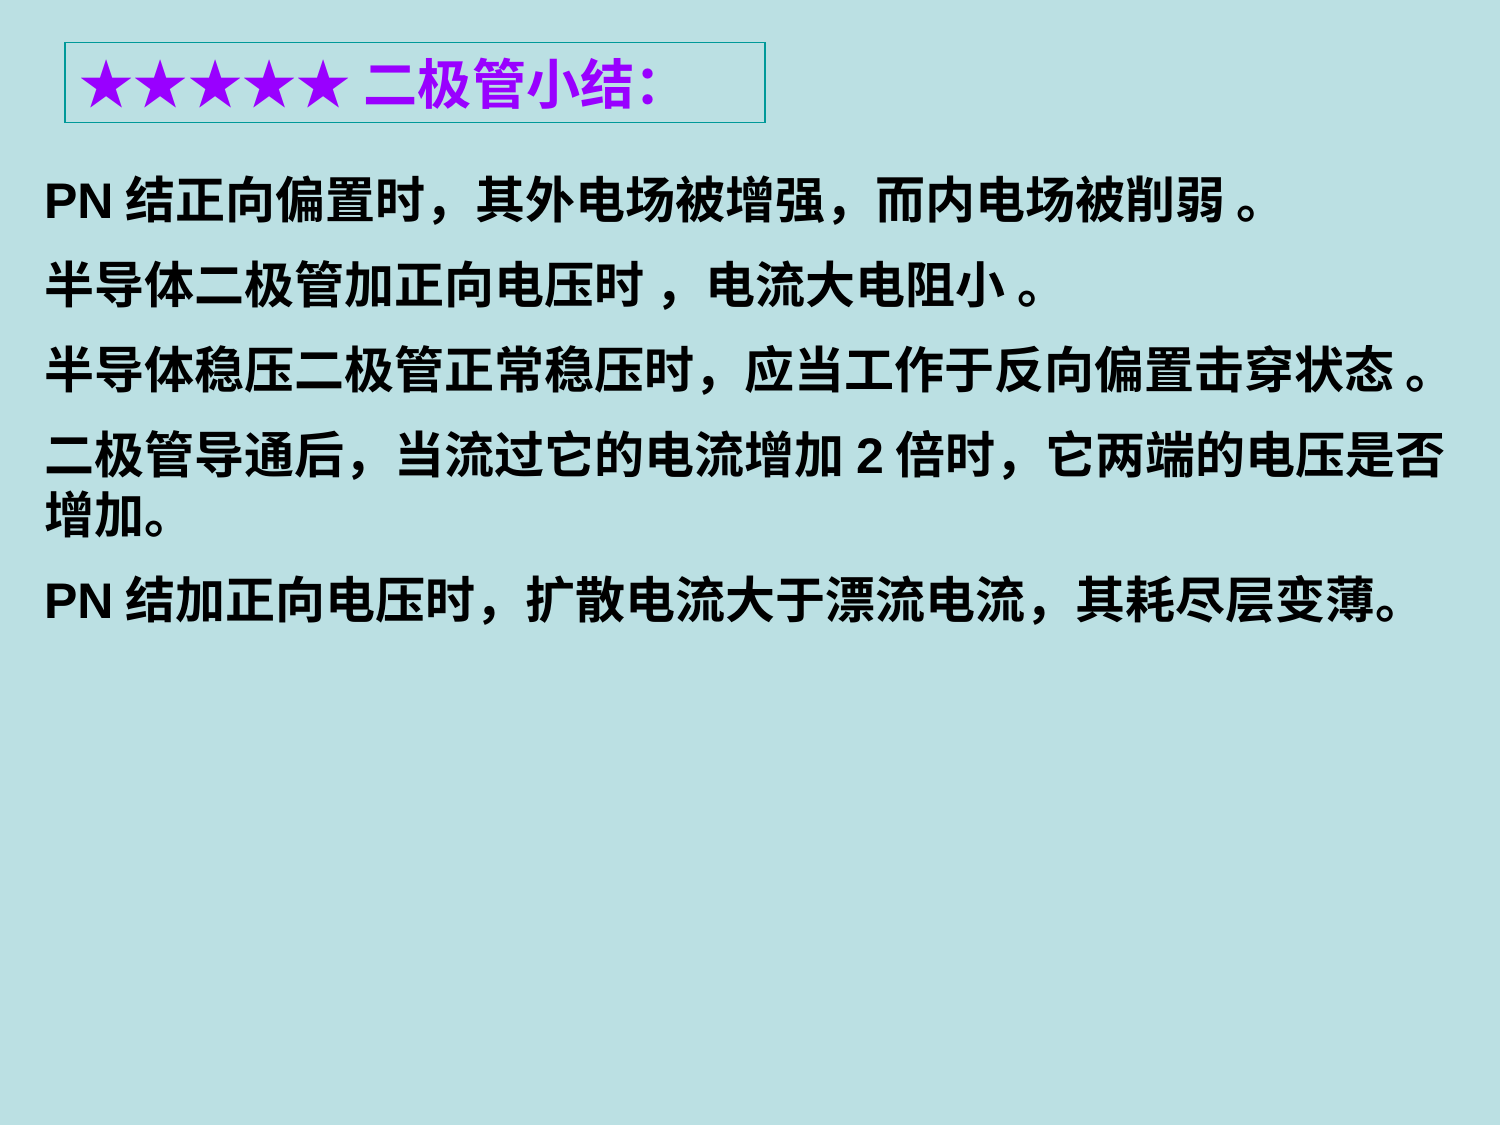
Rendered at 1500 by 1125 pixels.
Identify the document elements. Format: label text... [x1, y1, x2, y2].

text_box ★★★★★二极管小结： [64, 42, 765, 123]
text_box PN结正向偏置时，其外电场被增强，而内电场被削弱 。 半导体二极管加正向电压时 ，电流大电阻小 。 半导体稳压二极管正常稳压时，应当工作于反向偏置击穿状态 。 二极管导通后，当流过它的电流增加2倍时，它两端的电压是否增加。 PN结加正向电压时，扩散电流大于漂流电流，其耗尽层变薄。 [29, 160, 1500, 721]
